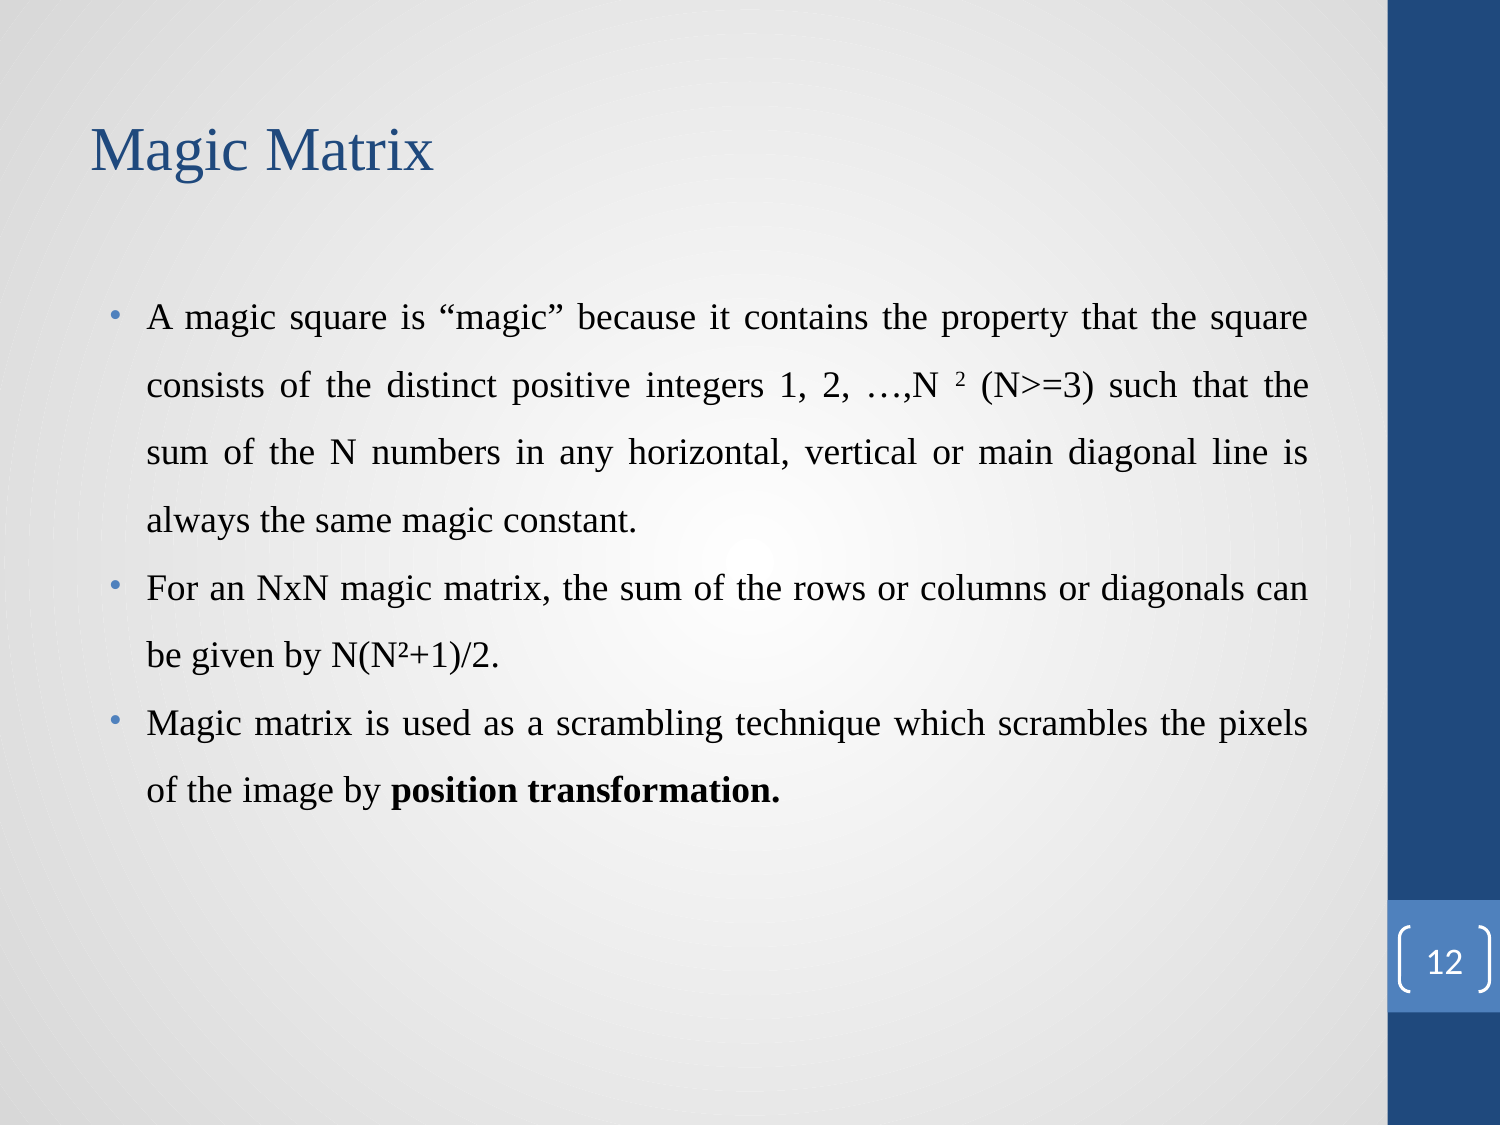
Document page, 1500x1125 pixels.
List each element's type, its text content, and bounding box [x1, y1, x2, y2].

slide_number 12 [1397, 925, 1492, 994]
list A magic square is “magic” because it contains the property that the square consists of the distinct positive integers 1, 2, …,N 2 (N>=3) such that the sum of the N numbers in any horizontal, vertical or main diagonal line is always the same magic constant. For an NxN magic matrix, the sum of the rows or columns or diagonals can be given by N(N²+1)/2. Magic matrix is used as a scrambling technique which scrambles the pixels of the image by position transformation. [75, 262, 1325, 1050]
title Magic Matrix [75, 51, 1325, 240]
